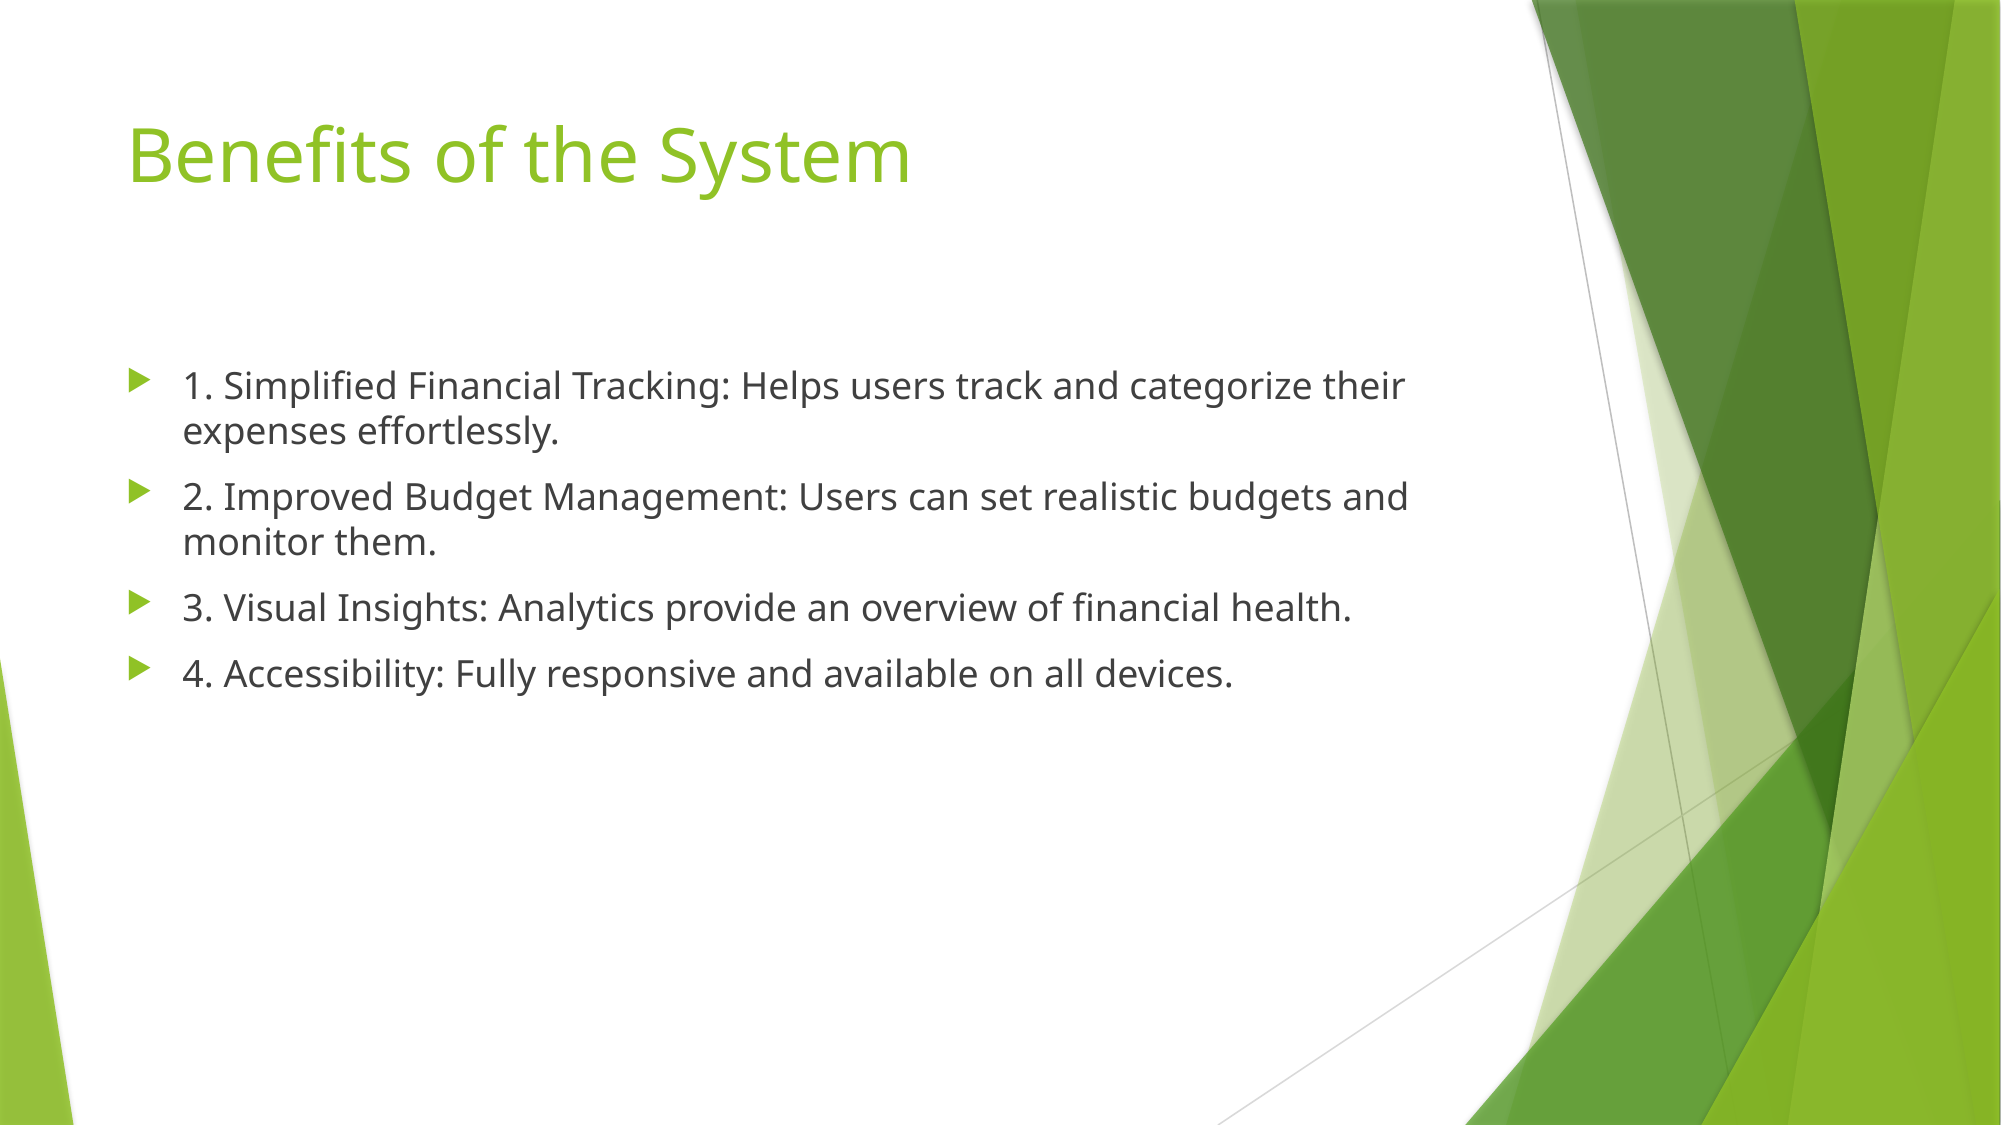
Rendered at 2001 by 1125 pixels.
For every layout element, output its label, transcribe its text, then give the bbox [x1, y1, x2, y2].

title Benefits of the System [111, 99, 1522, 317]
list 1. Simplified Financial Tracking: Helps users track and categorize their expenses effortlessly. 2. Improved Budget Management: Users can set realistic budgets and monitor them. 3. Visual Insights: Analytics provide an overview of financial health. 4. Accessibility: Fully responsive and available on all devices. [111, 354, 1522, 992]
